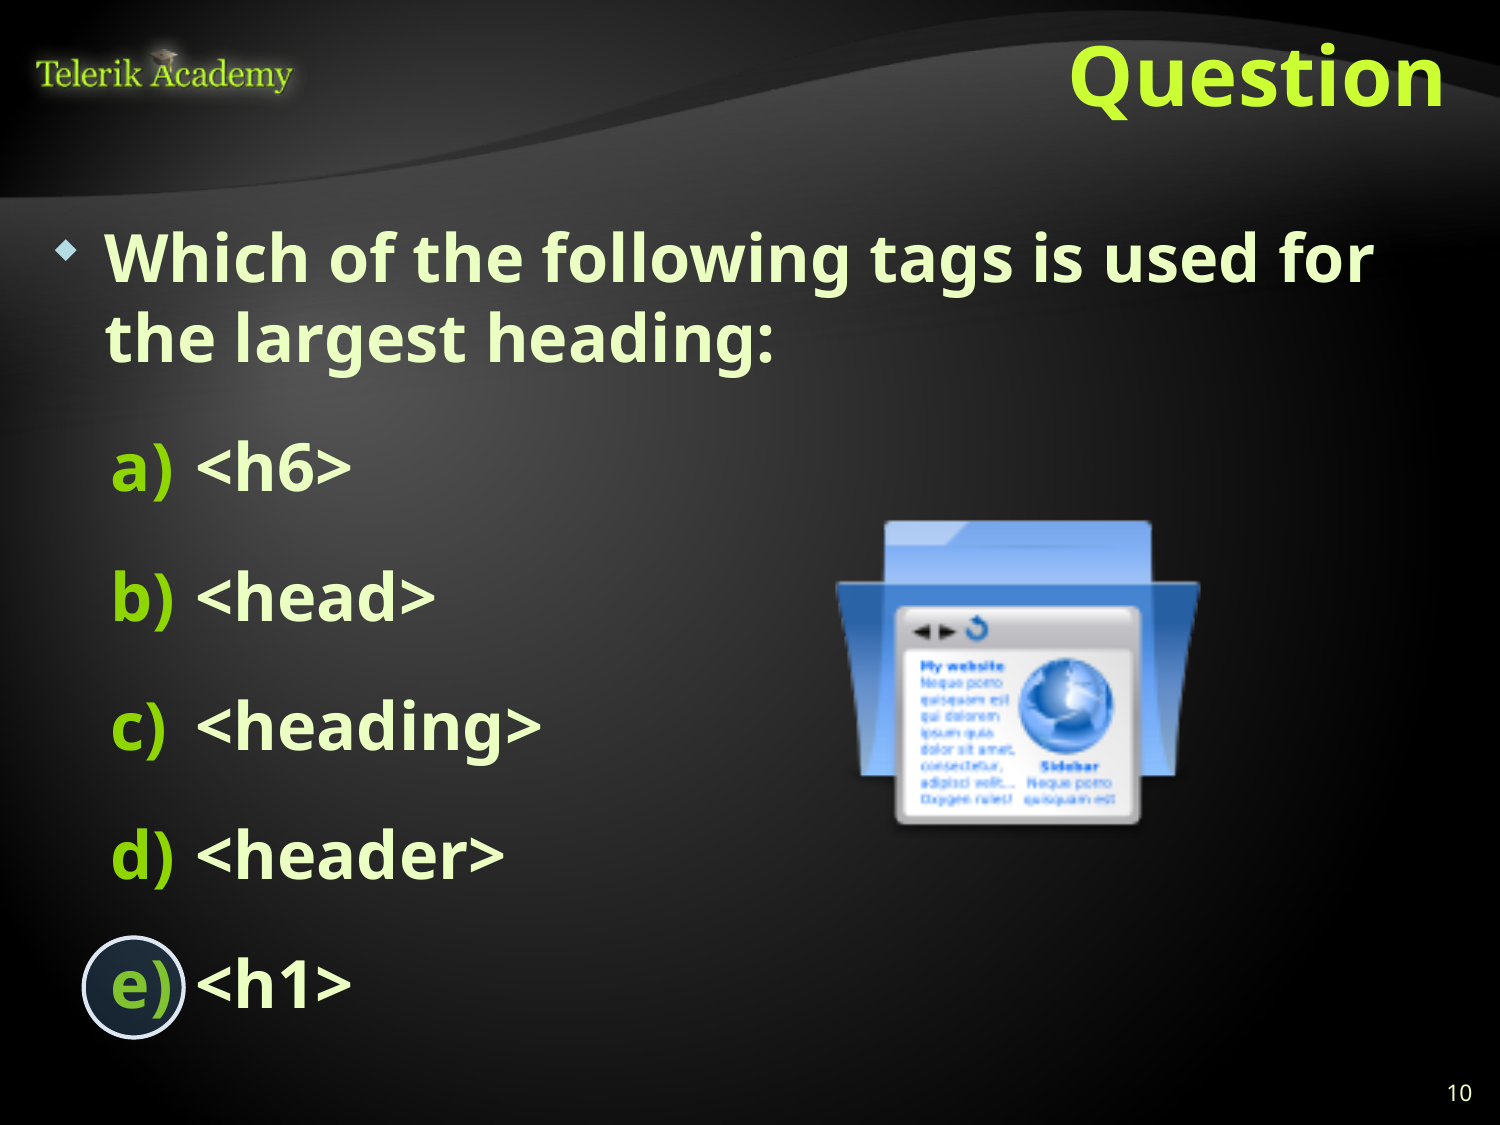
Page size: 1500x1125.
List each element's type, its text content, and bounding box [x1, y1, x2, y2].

slide_number 10 [1412, 1074, 1488, 1113]
picture [0, 0, 1500, 1125]
title Question [300, 12, 1463, 150]
text_box [81, 935, 186, 1040]
list Which of the following tags is used for the largest heading: <h6> <head> <heading> <header> <h1> [37, 208, 1463, 1038]
